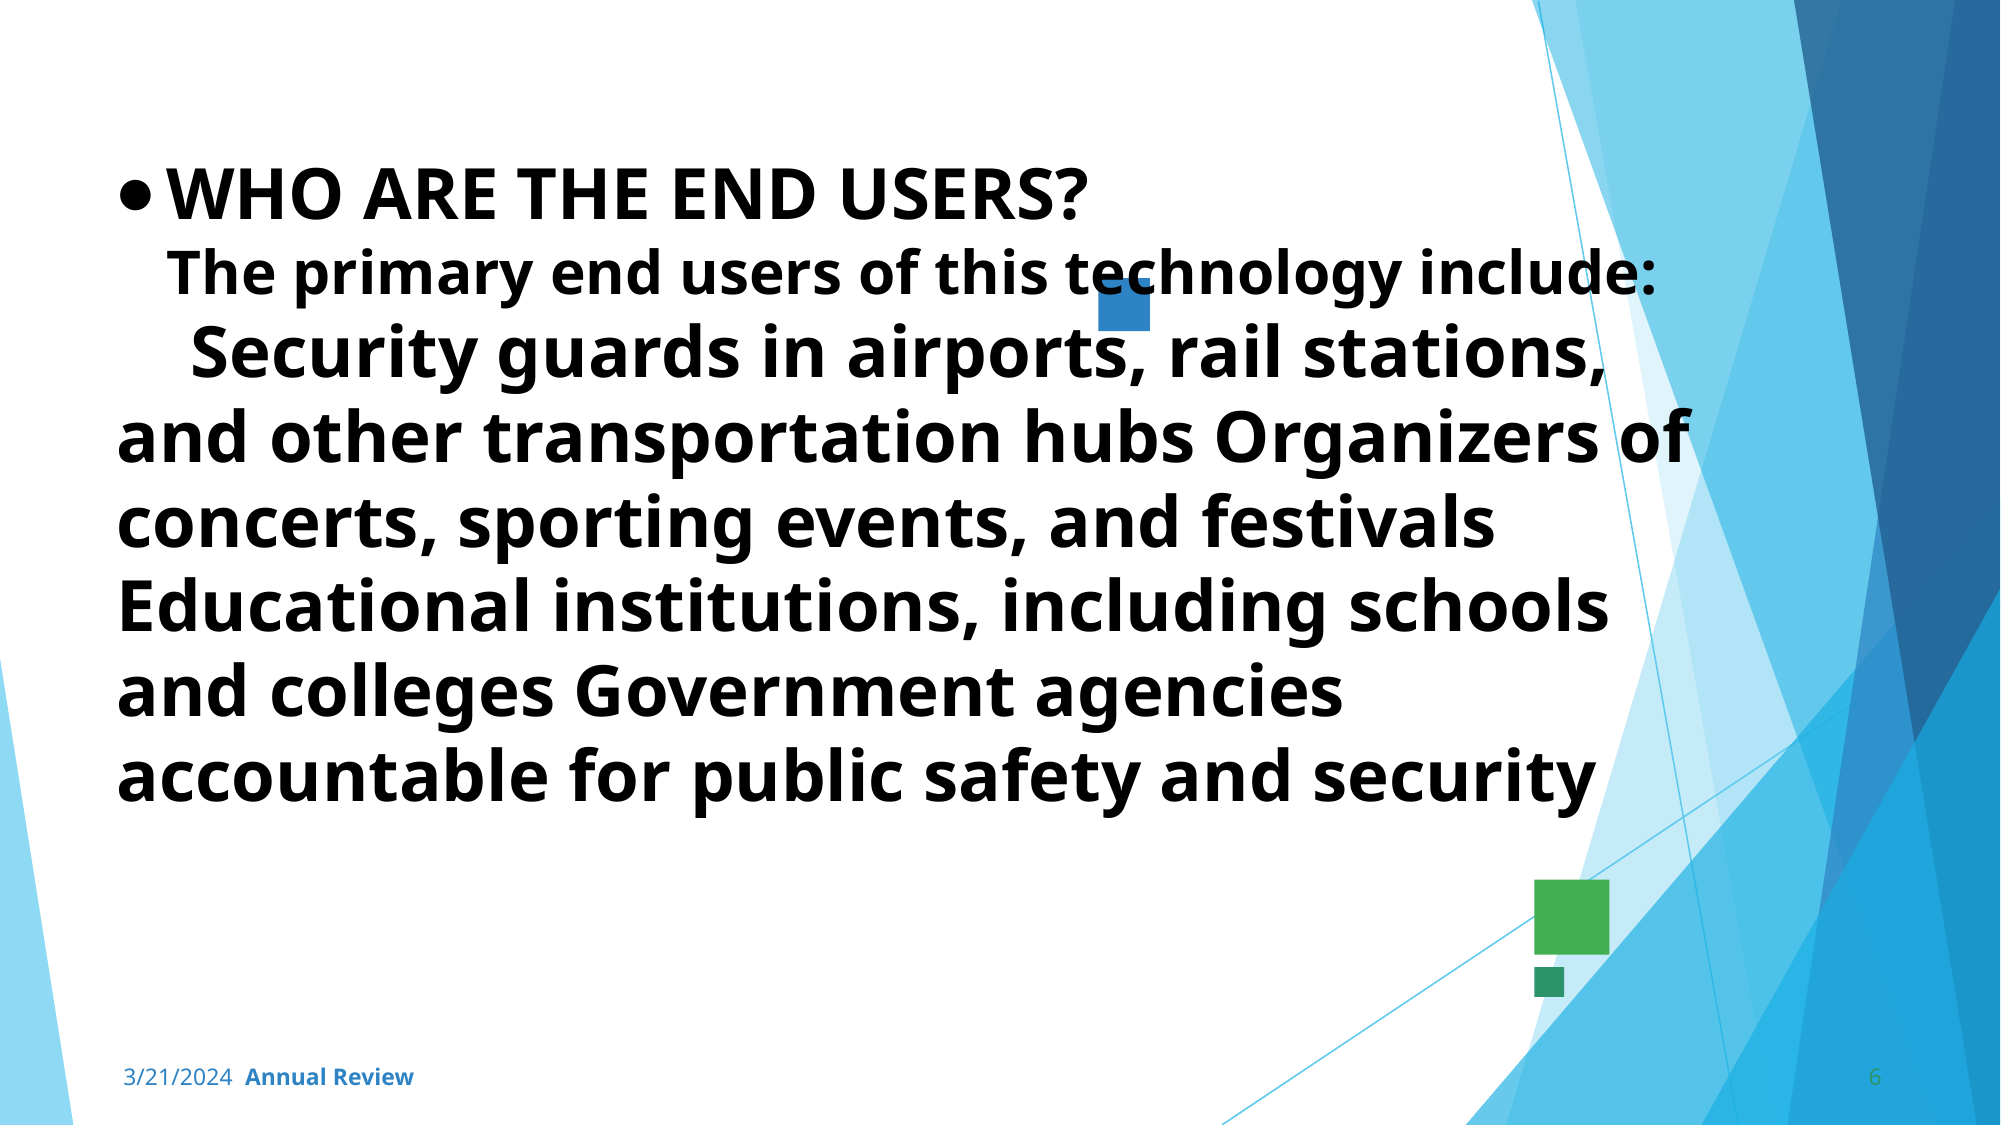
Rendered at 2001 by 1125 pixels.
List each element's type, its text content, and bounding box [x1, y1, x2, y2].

picture [118, 1012, 477, 1093]
slide_number 6 [1849, 1061, 1890, 1125]
title WHO ARE THE END USERS? The primary end users of this technology include: Security guards in airports, rail stations, and other transportation hubs Organizers of concerts, sporting events, and festivals Educational institutions, including schools and colleges Government agencies accountable for public safety and security [91, 63, 1694, 1036]
